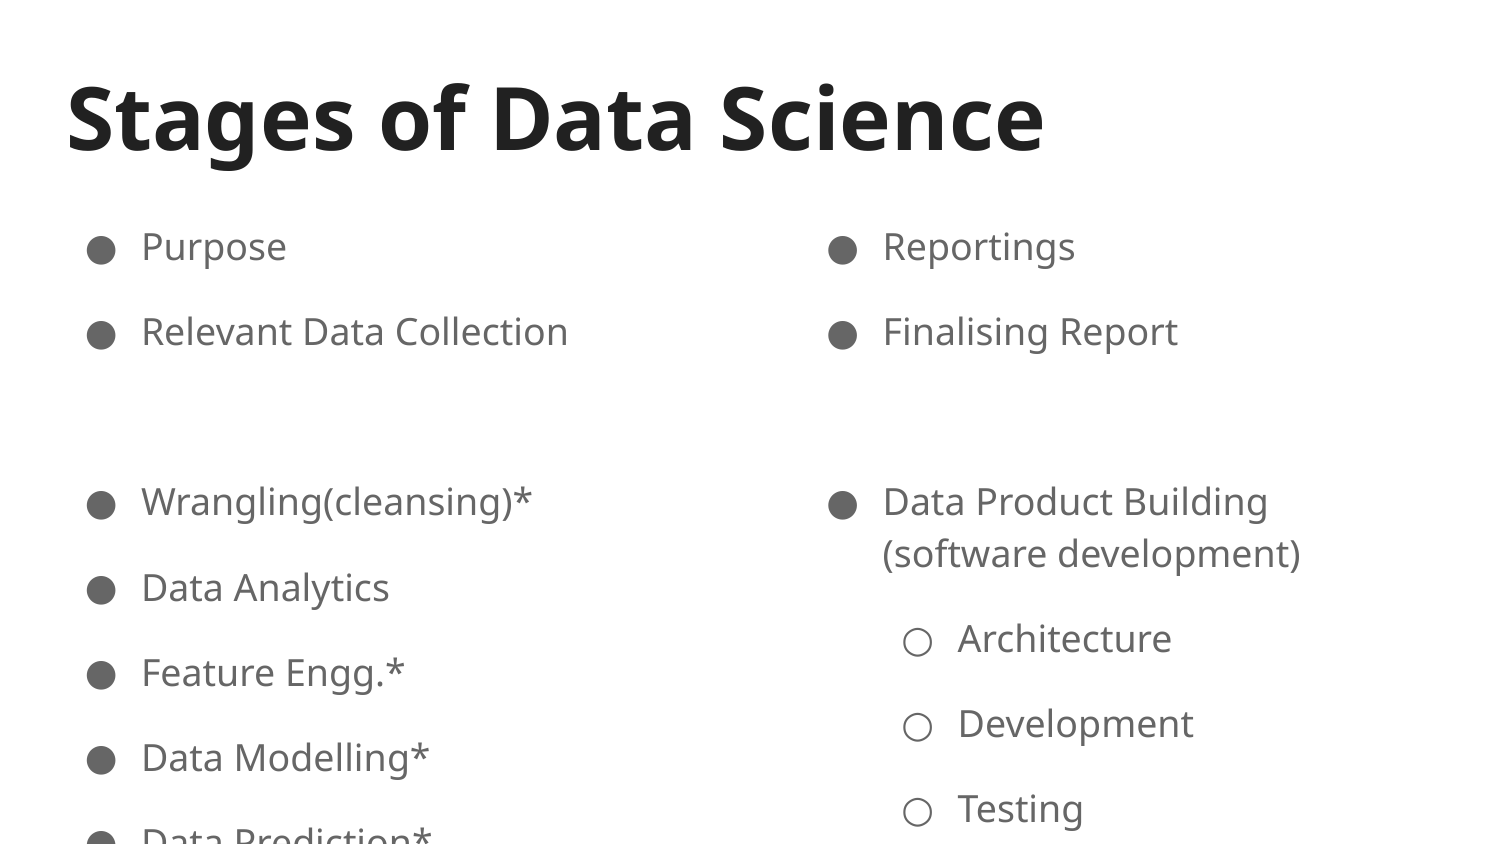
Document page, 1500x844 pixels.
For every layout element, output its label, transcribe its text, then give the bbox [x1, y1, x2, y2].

list Reportings Finalising Report Data Product Building (software development) Architecture Development Testing Deployment [792, 201, 1449, 750]
list Purpose Relevant Data Collection Wrangling(cleansing)* Data Analytics Feature Engg.* Data Modelling* Data Prediction* Evaluation* (*) ⇒ Repetitive stages [51, 201, 708, 750]
title Stages of Data Science [51, 48, 1449, 180]
